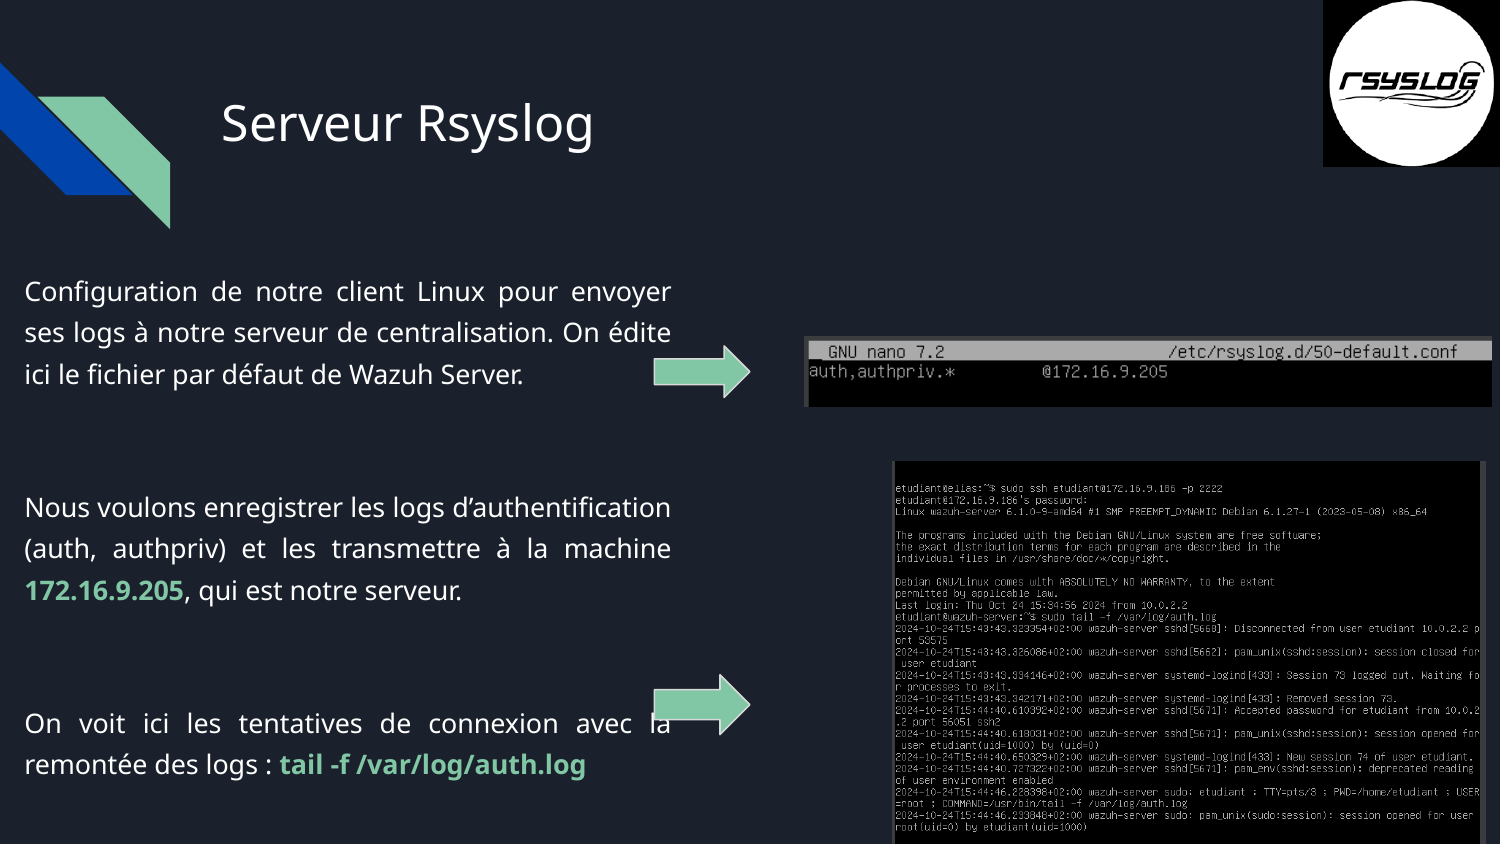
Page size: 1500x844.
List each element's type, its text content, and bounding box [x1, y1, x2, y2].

picture [1323, 0, 1500, 167]
picture [803, 336, 1492, 408]
text_box [654, 674, 750, 735]
picture [892, 461, 1486, 844]
title Serveur Rsyslog [206, 73, 1362, 224]
list Configuration de notre client Linux pour envoyer ses logs à notre serveur de centralisation. On édite ici le fichier par défaut de Wazuh Server. Nous voulons enregistrer les logs d’authentification (auth, authpriv) et les transmettre à la machine 172.16.9.205, qui est notre serveur. On voit ici les tentatives de connexion avec la remontée des logs : tail -f /var/log/auth.log [9, 252, 687, 811]
text_box [654, 345, 750, 398]
